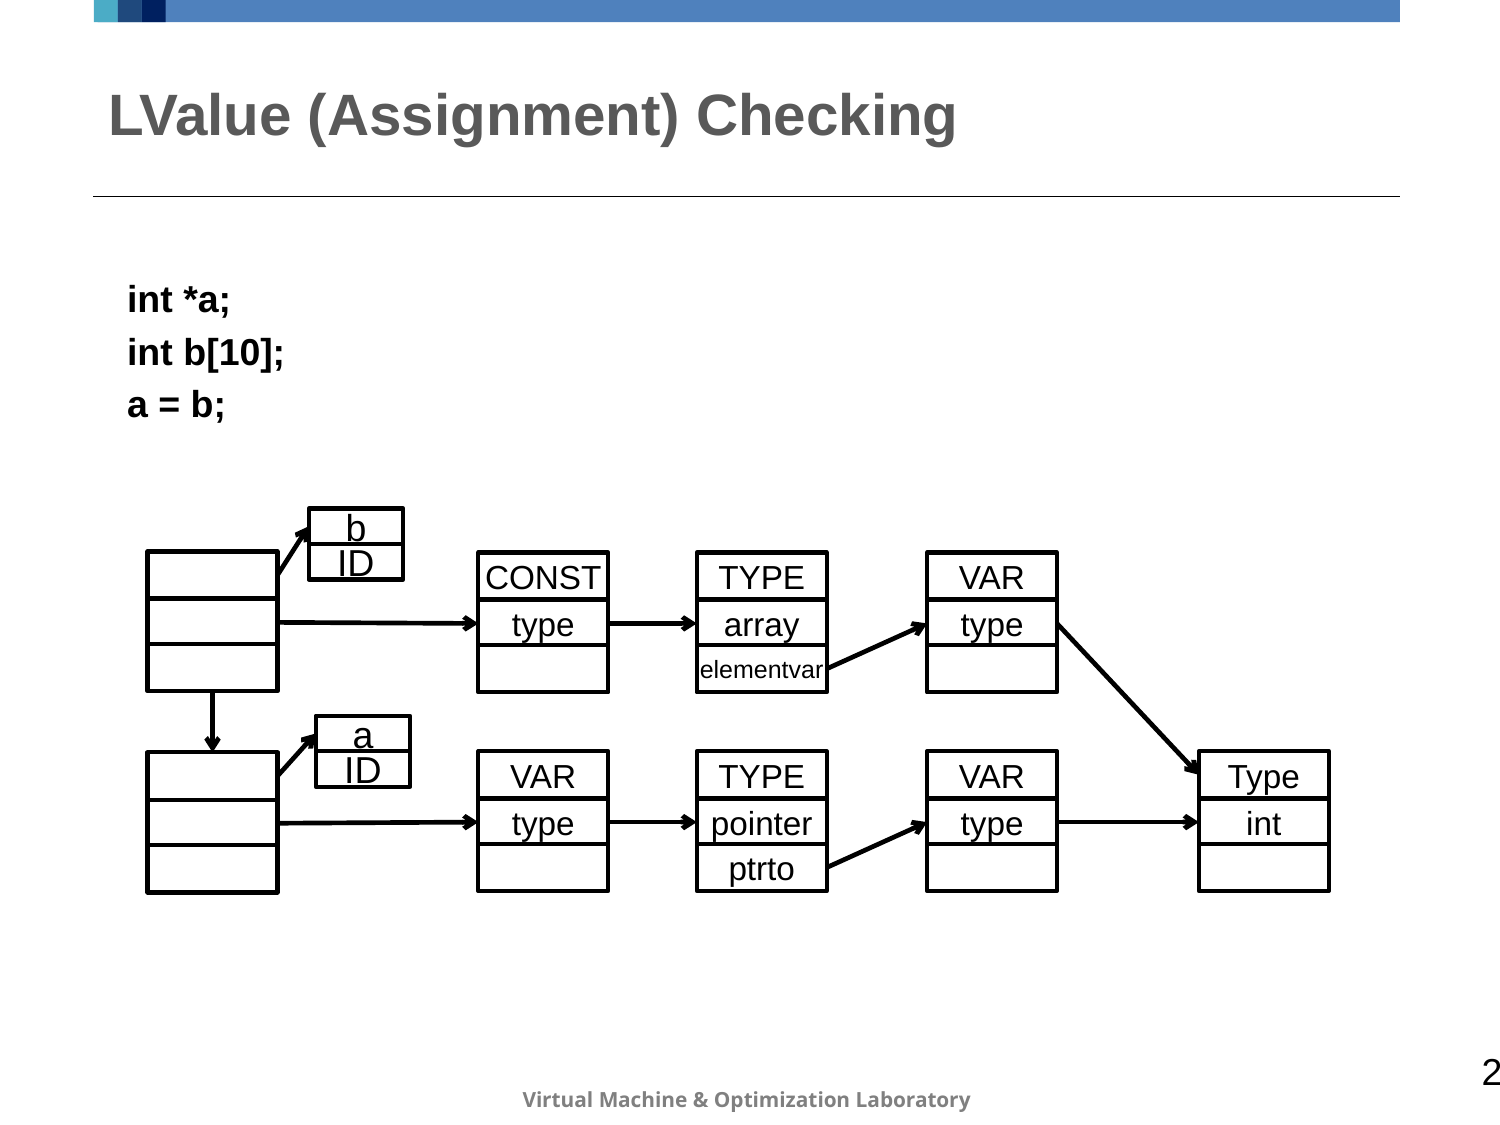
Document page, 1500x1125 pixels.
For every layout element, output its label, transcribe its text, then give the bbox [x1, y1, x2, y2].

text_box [696, 552, 827, 693]
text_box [1198, 750, 1330, 892]
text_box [826, 821, 928, 868]
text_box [315, 715, 411, 787]
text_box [1056, 623, 1200, 776]
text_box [277, 526, 309, 576]
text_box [147, 752, 278, 893]
title LValue (Assignment) Checking [93, 55, 1400, 169]
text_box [826, 623, 928, 669]
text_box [696, 750, 827, 892]
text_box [926, 750, 1058, 892]
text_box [277, 733, 316, 777]
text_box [478, 552, 609, 693]
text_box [308, 508, 404, 580]
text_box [147, 551, 278, 692]
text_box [478, 750, 609, 892]
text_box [926, 552, 1058, 693]
list int *a; int b[10]; a = b; [112, 267, 1388, 1068]
